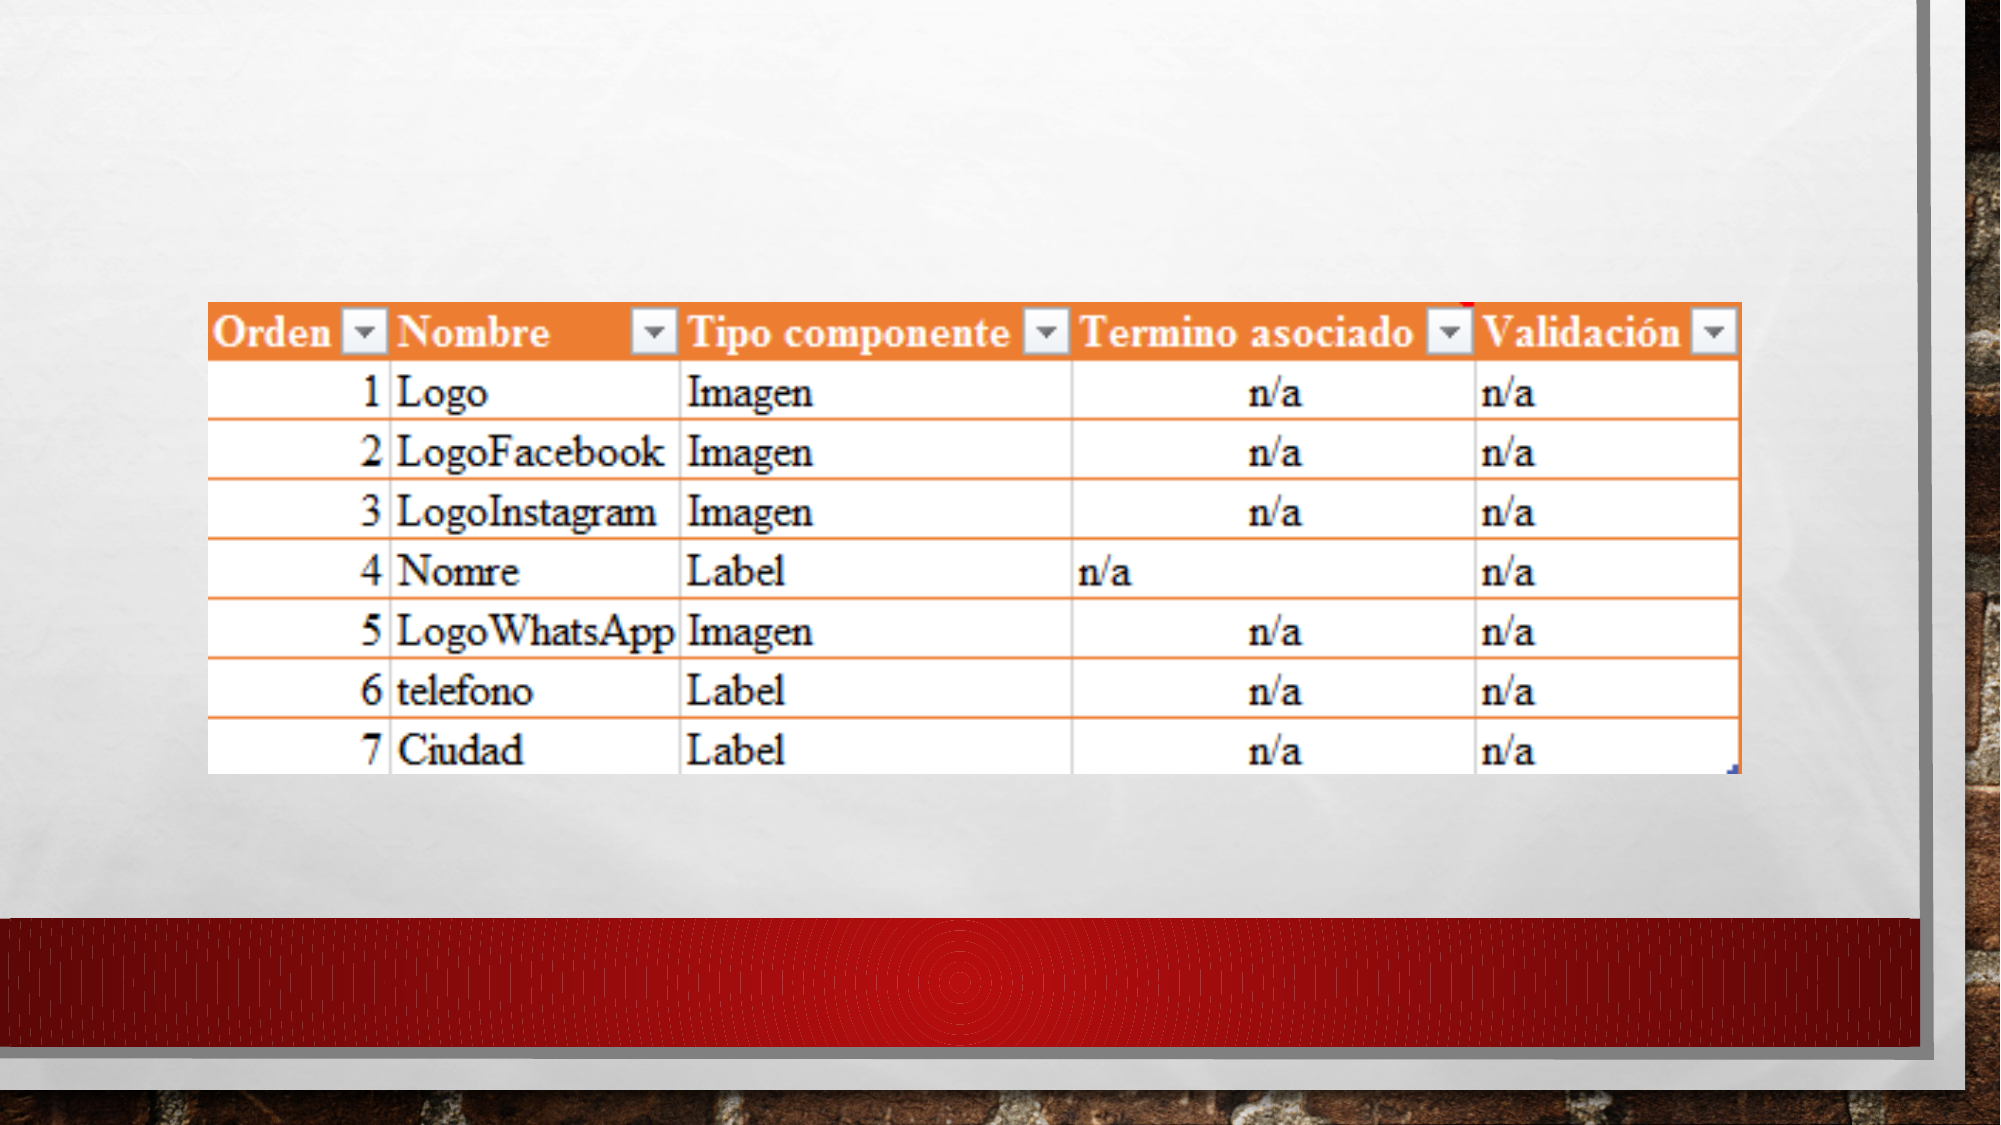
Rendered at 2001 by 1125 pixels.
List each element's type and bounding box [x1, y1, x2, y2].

picture [0, 0, 2000, 1125]
list [208, 301, 1742, 774]
